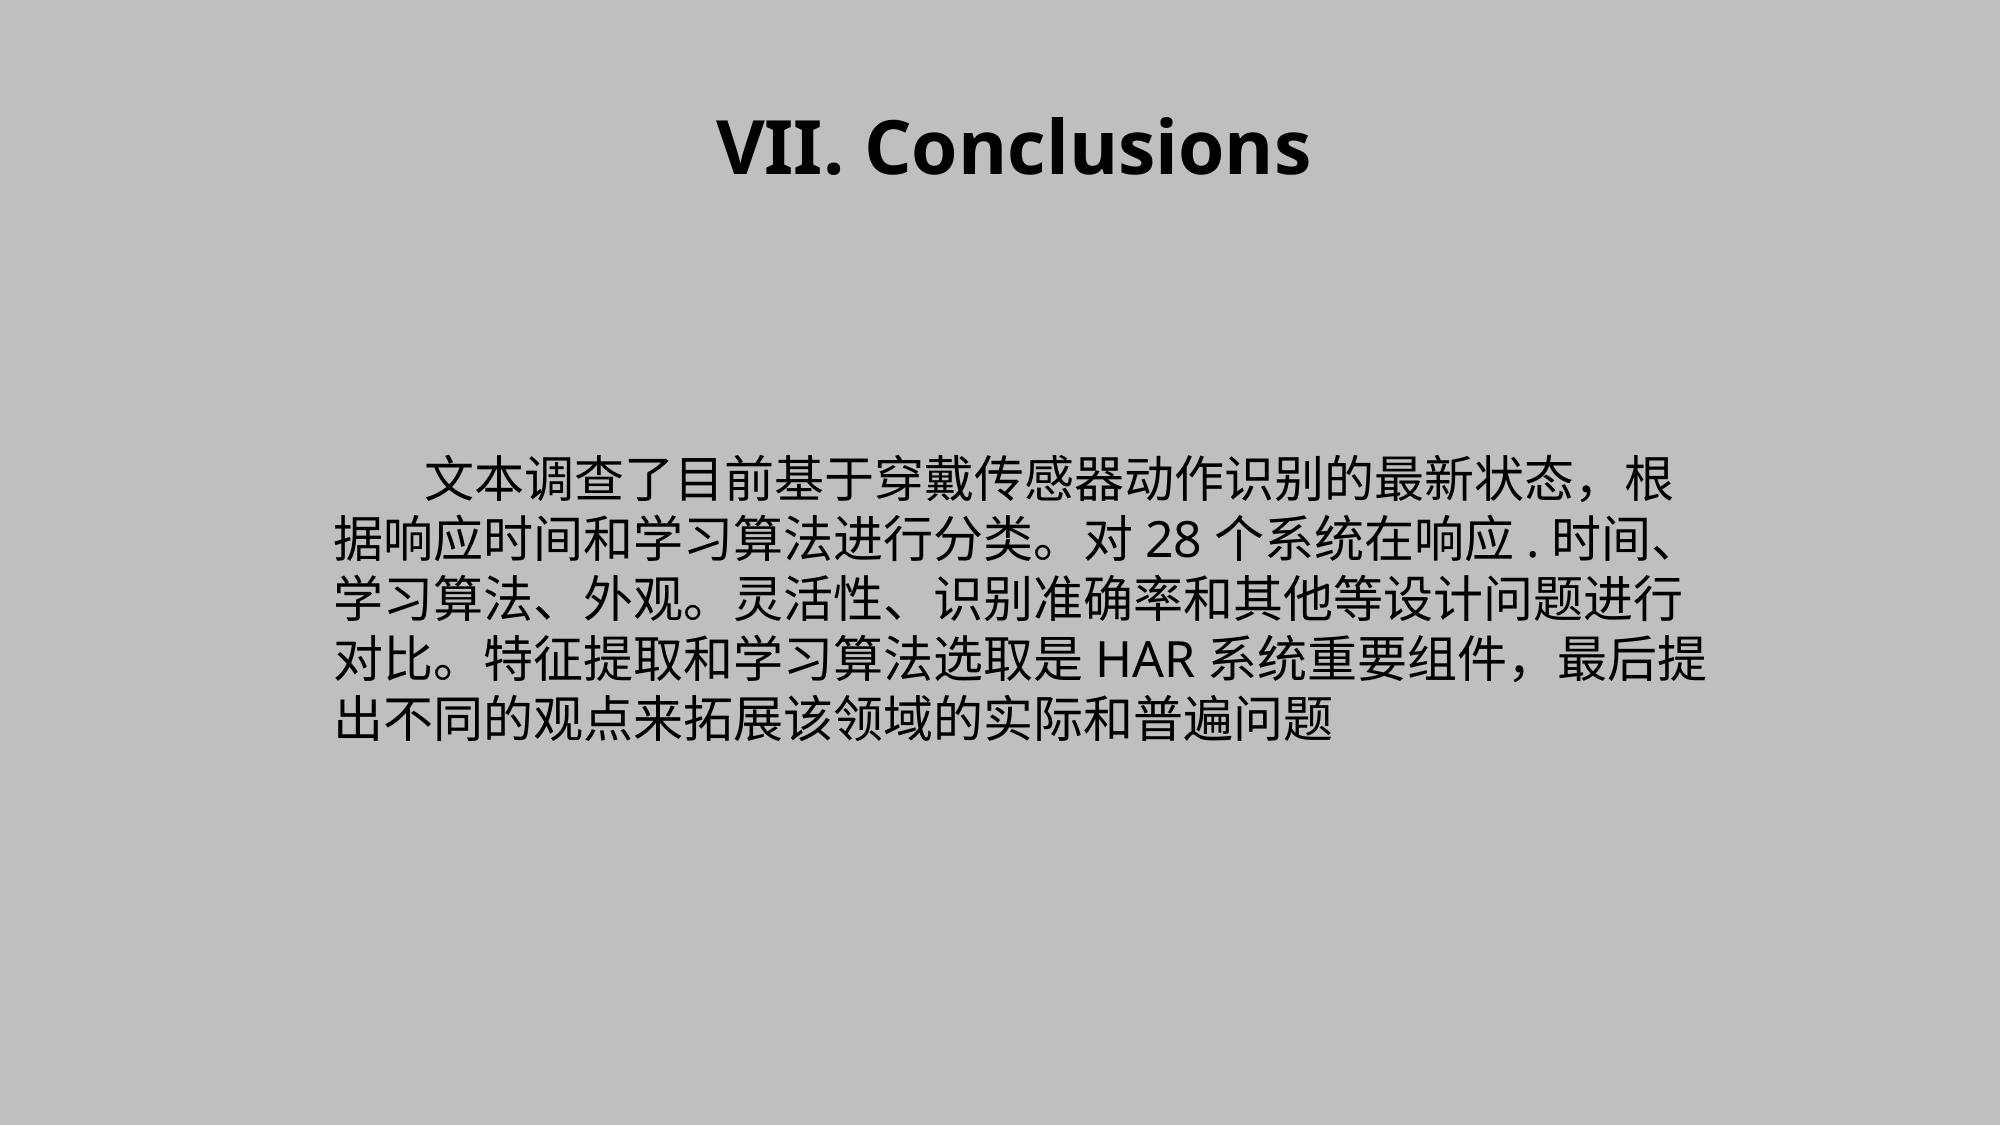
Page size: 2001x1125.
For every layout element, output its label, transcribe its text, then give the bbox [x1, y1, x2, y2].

text_box VII. Conclusions [701, 91, 1327, 197]
text_box 文本调查了目前基于穿戴传感器动作识别的最新状态，根 据响应时间和学习算法进行分类。对28个系统在响应.时间、学习算法、外观。灵活性、识别准确率和其他等设计问题进行对比。特征提取和学习算法选取是HAR系统重要组件，最后提出不同的观点来拓展该领域的实际和普遍问题 [318, 439, 1743, 755]
